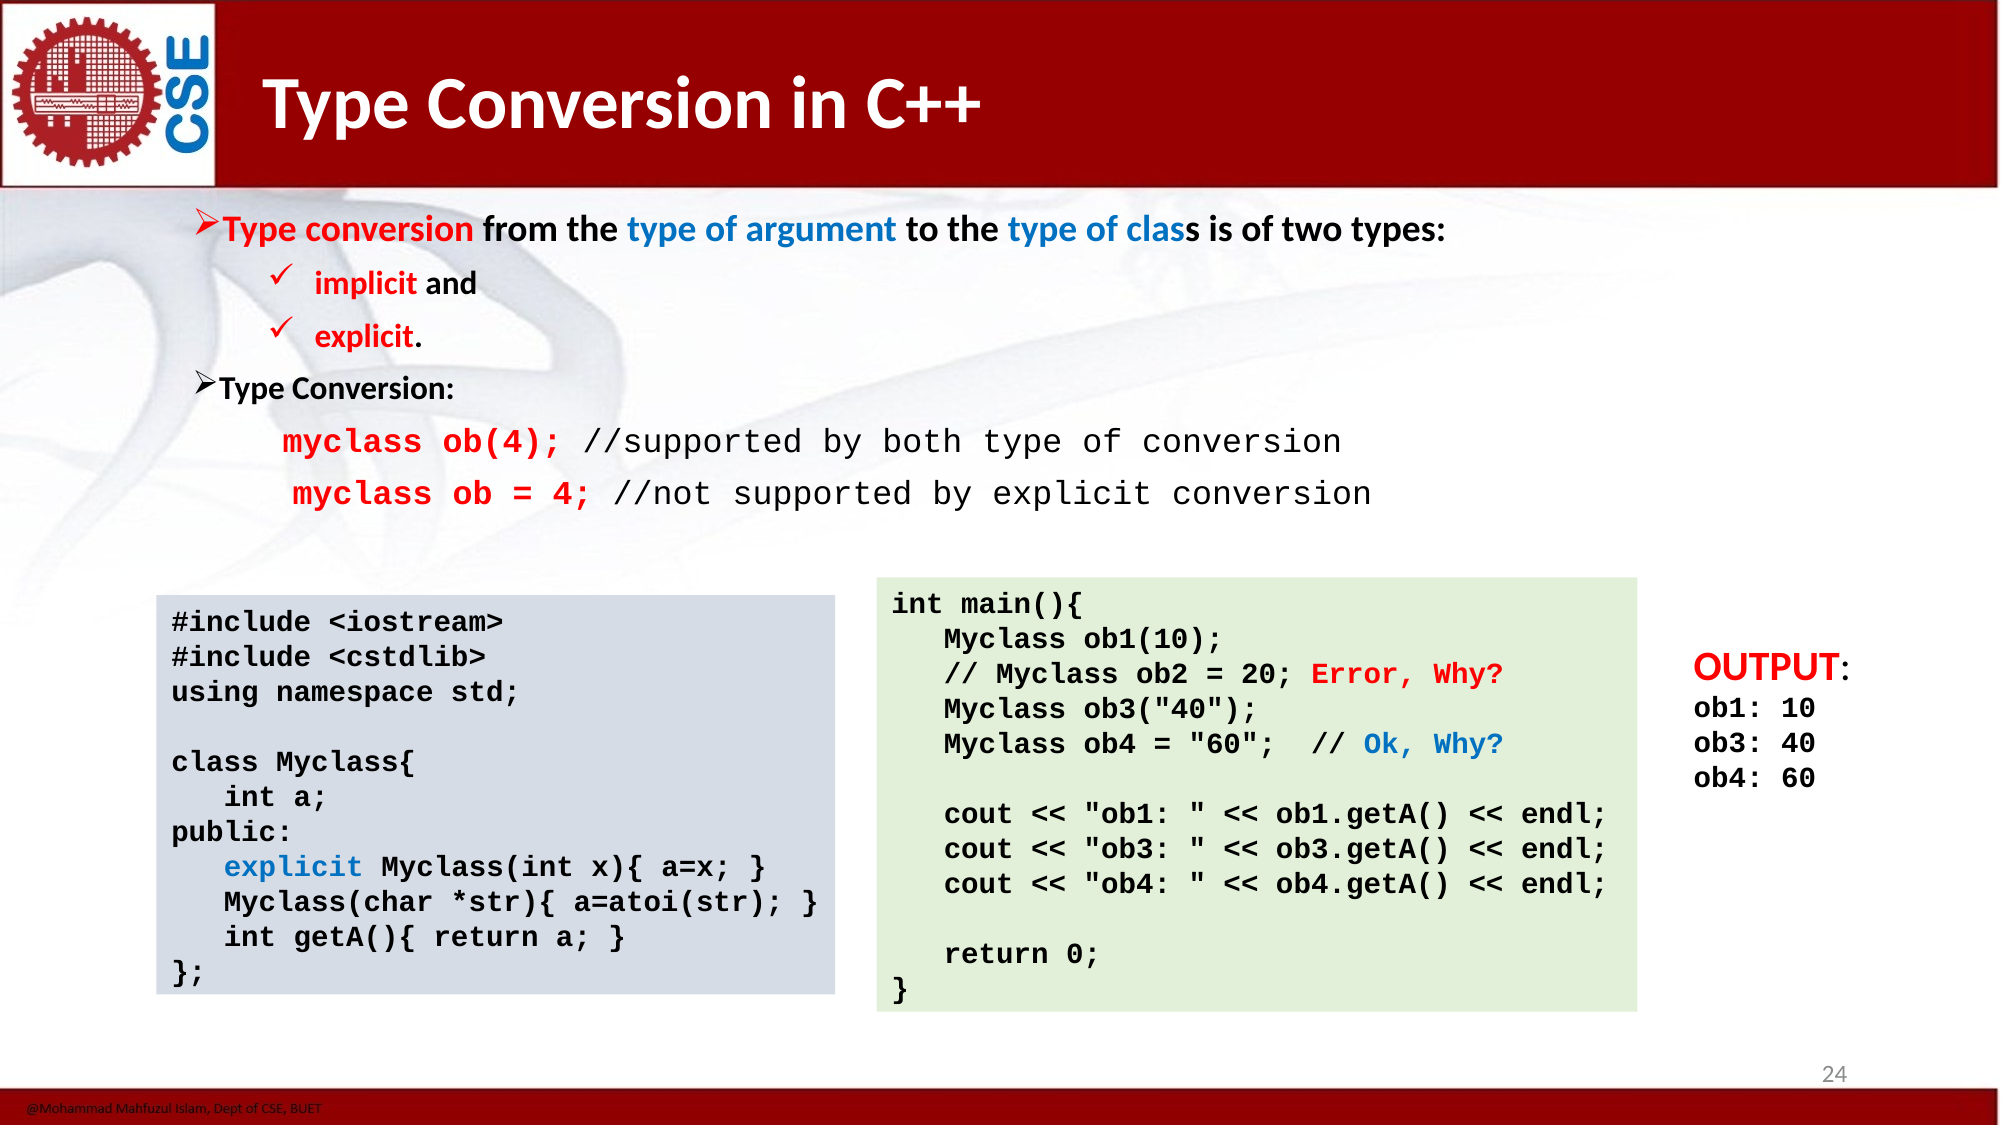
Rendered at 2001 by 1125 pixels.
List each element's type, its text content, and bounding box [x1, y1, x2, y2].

text_box int main(){ Myclass ob1(10); // Myclass ob2 = 20; Error, Why? Myclass ob3("40"); Myclass ob4 = "60"; // Ok, Why? cout << "ob1: " << ob1.getA() << endl; cout << "ob3: " << ob3.getA() << endl; cout << "ob4: " << ob4.getA() << endl; return 0; } [876, 577, 1638, 1012]
slide_number 24 [1412, 1042, 1863, 1103]
text_box OUTPUT: ob1: 10 ob3: 40 ob4: 60 [1678, 631, 1940, 802]
title Type Conversion in C++ [247, 41, 1737, 167]
picture [0, 0, 2001, 1125]
text_box #include <iostream> #include <cstdlib> using namespace std; class Myclass{ int a; public: explicit Myclass(int x){ a=x; } Myclass(char *str){ a=atoi(str); } int getA(){ return a; } }; [156, 595, 836, 995]
text_box Type conversion from the type of argument to the type of class is of two types: implicit and explicit. Type Conversion: myclass ob(4); //supported by both type of conversion myclass ob = 4; //not supported by explicit conversion [177, 196, 1737, 519]
